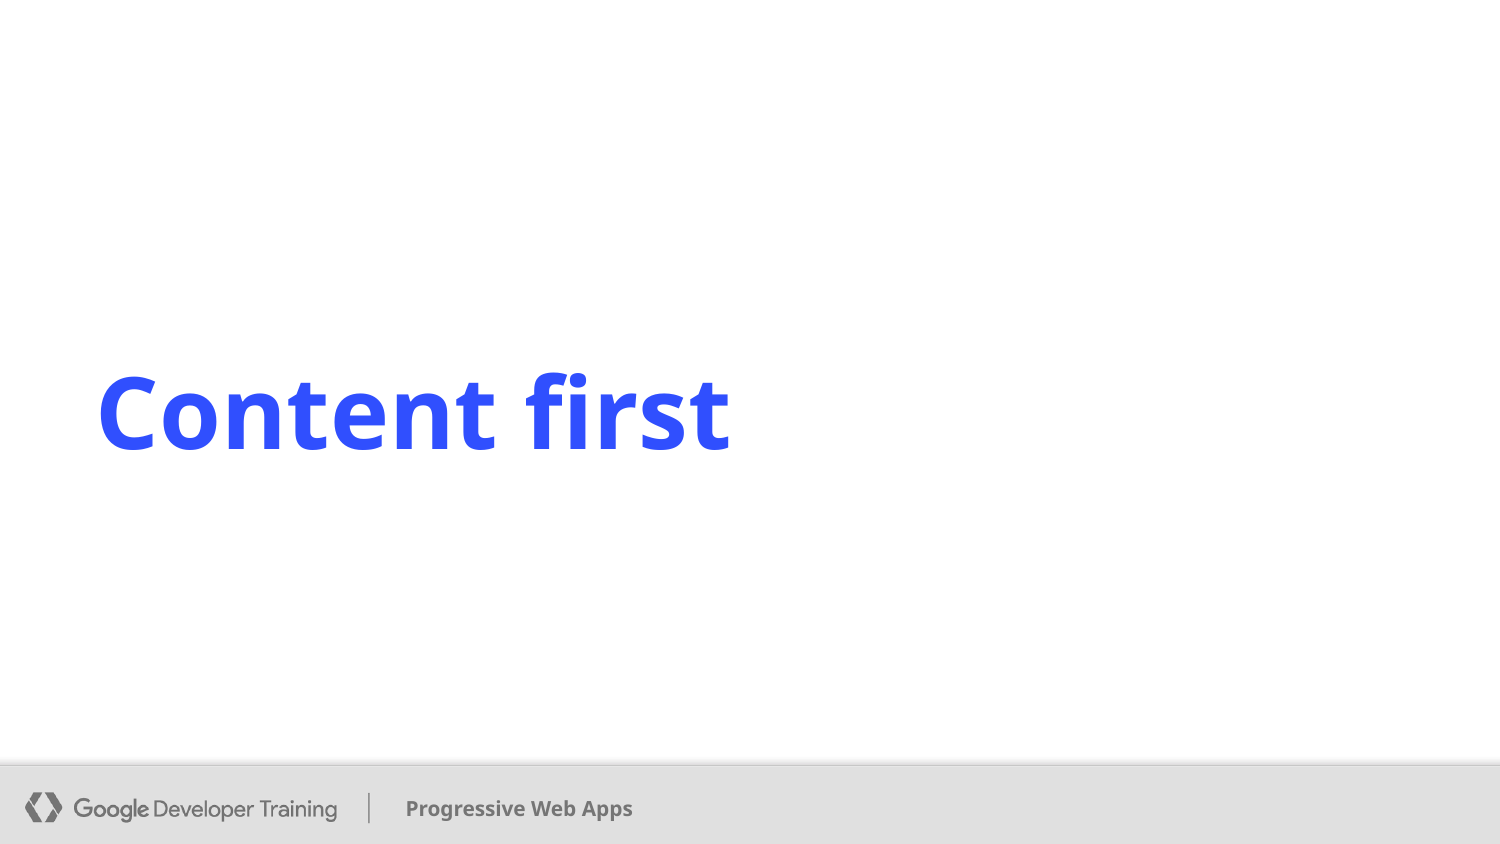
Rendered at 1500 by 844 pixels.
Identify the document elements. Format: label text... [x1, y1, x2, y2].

title Content first [80, 73, 1125, 745]
picture [0, 0, 1500, 844]
